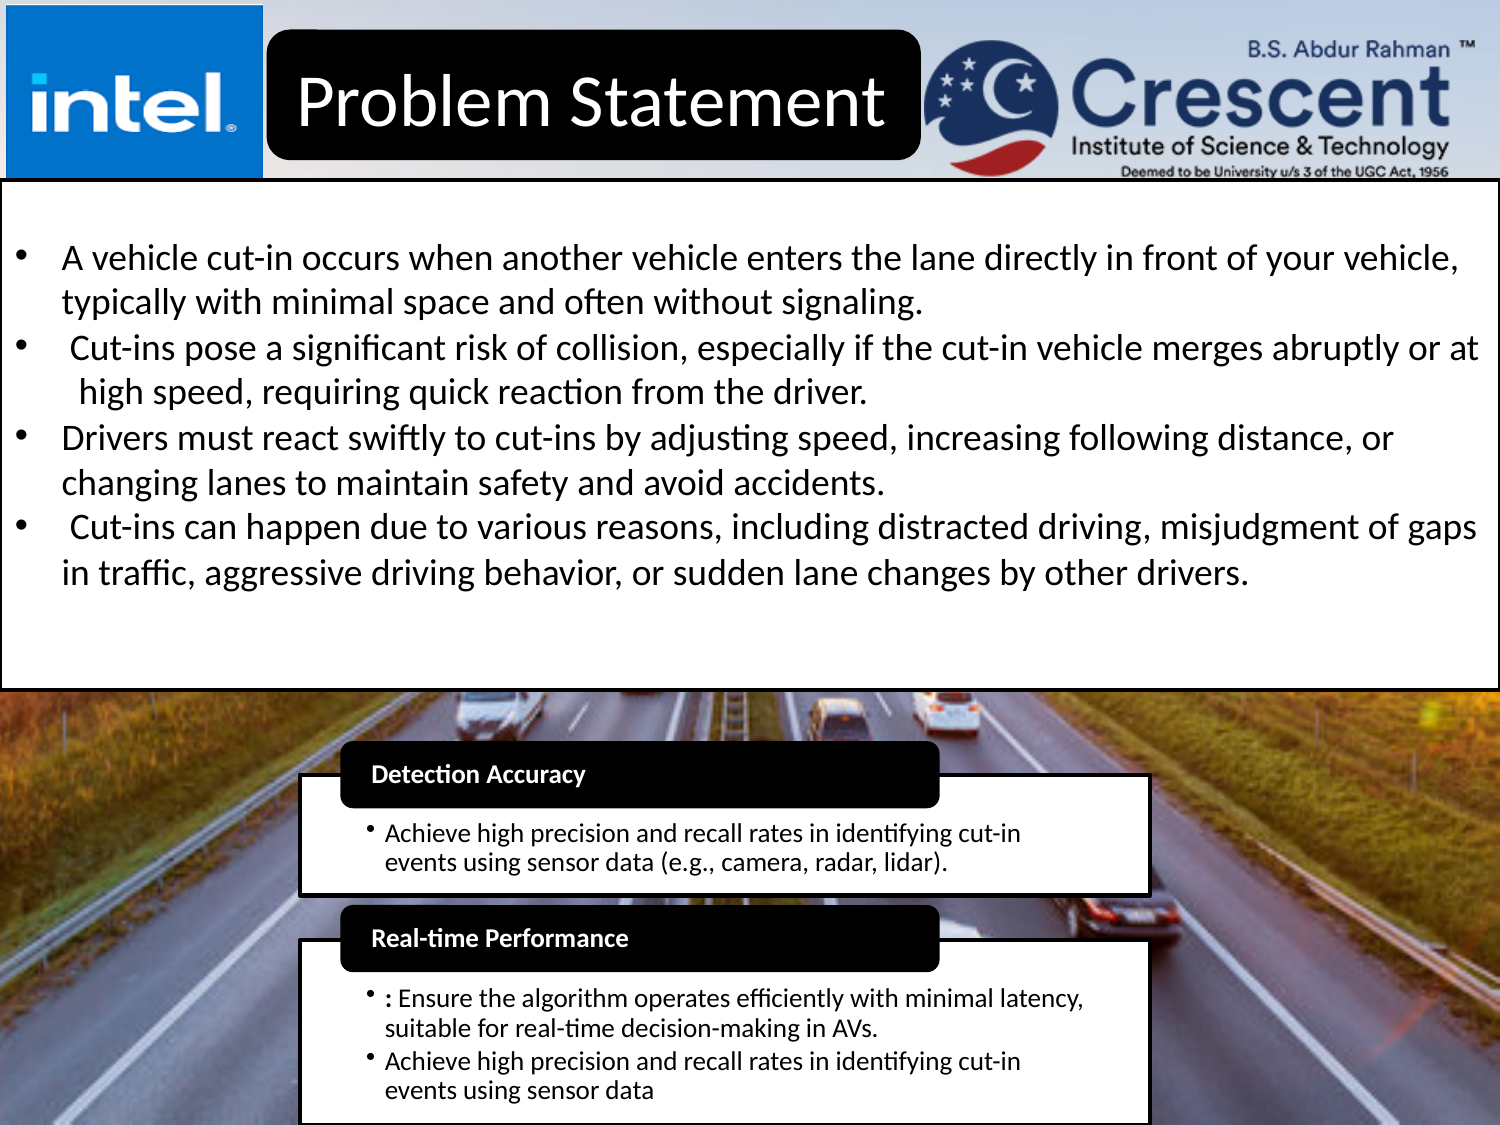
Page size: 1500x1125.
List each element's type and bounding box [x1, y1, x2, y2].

text_box [268, 31, 919, 159]
text_box [299, 741, 1151, 1125]
picture [0, 0, 1500, 1125]
